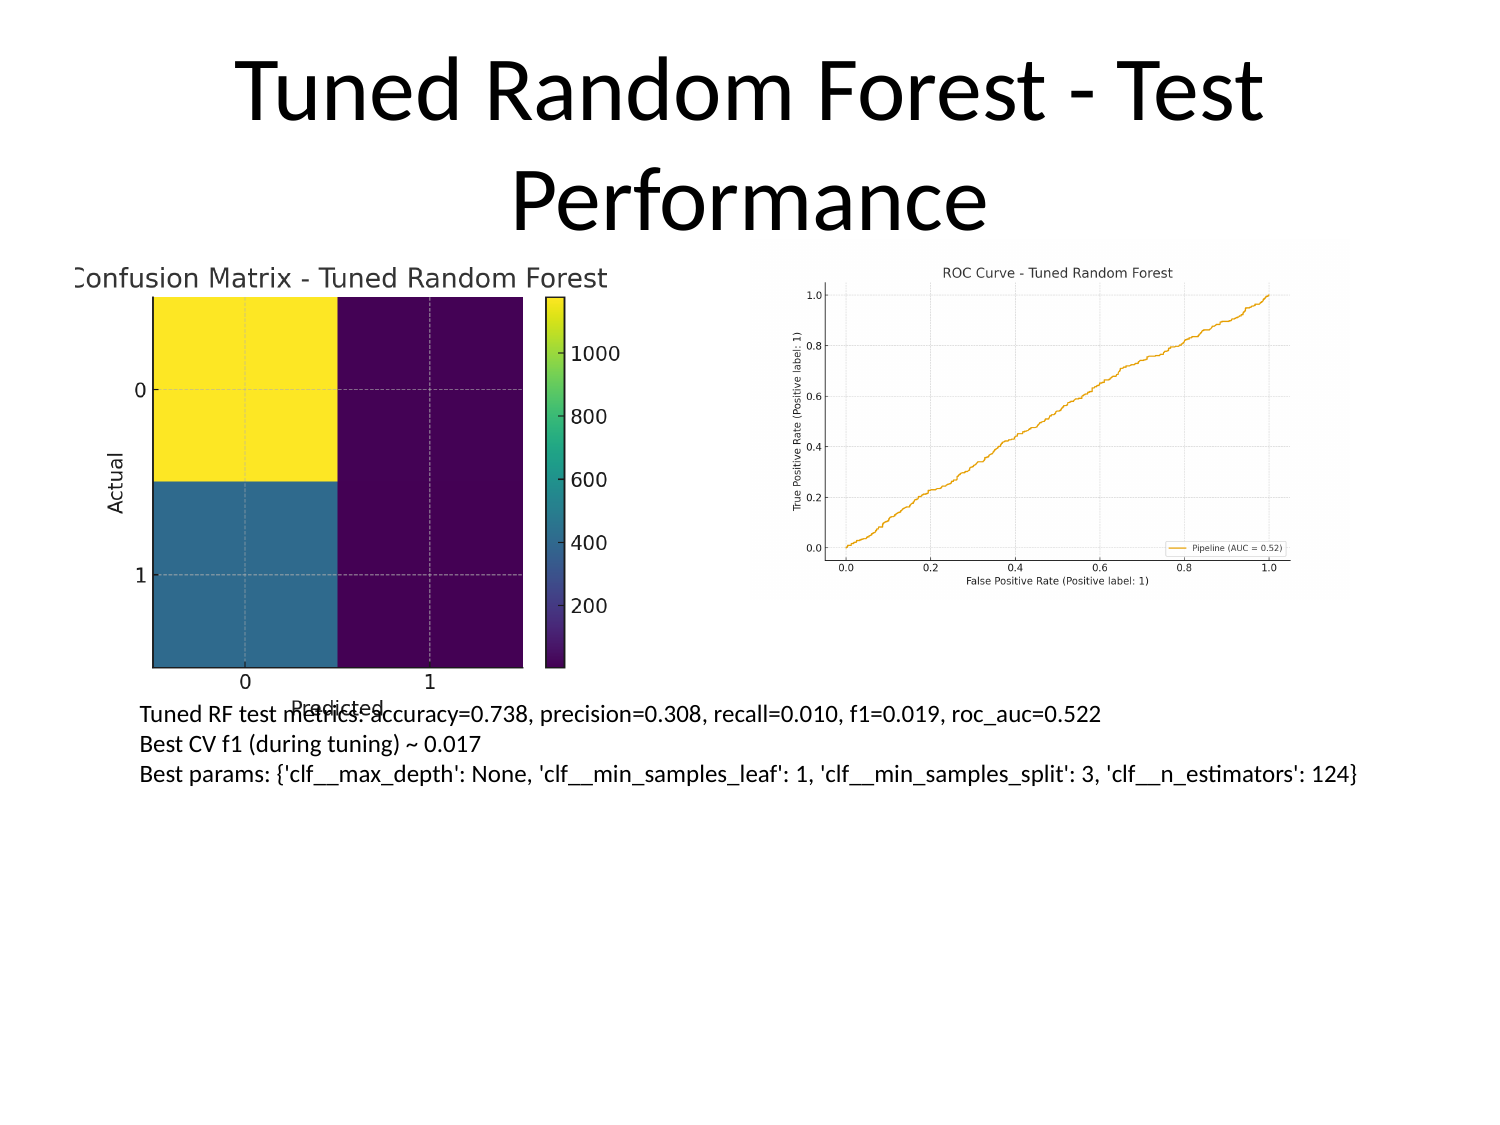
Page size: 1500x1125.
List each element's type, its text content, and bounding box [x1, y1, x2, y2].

picture [749, 239, 1351, 601]
text_box Tuned RF test metrics: accuracy=0.738, precision=0.308, recall=0.010, f1=0.019, roc_auc=0.522 Best CV f1 (during tuning) ~ 0.017 Best params: {'clf__max_depth': None, 'clf__min_samples_leaf': 1, 'clf__min_samples_split': 3, 'clf__n_estimators': 124} [124, 690, 1376, 795]
title Tuned Random Forest - Test Performance [75, 45, 1425, 233]
picture [74, 239, 676, 721]
